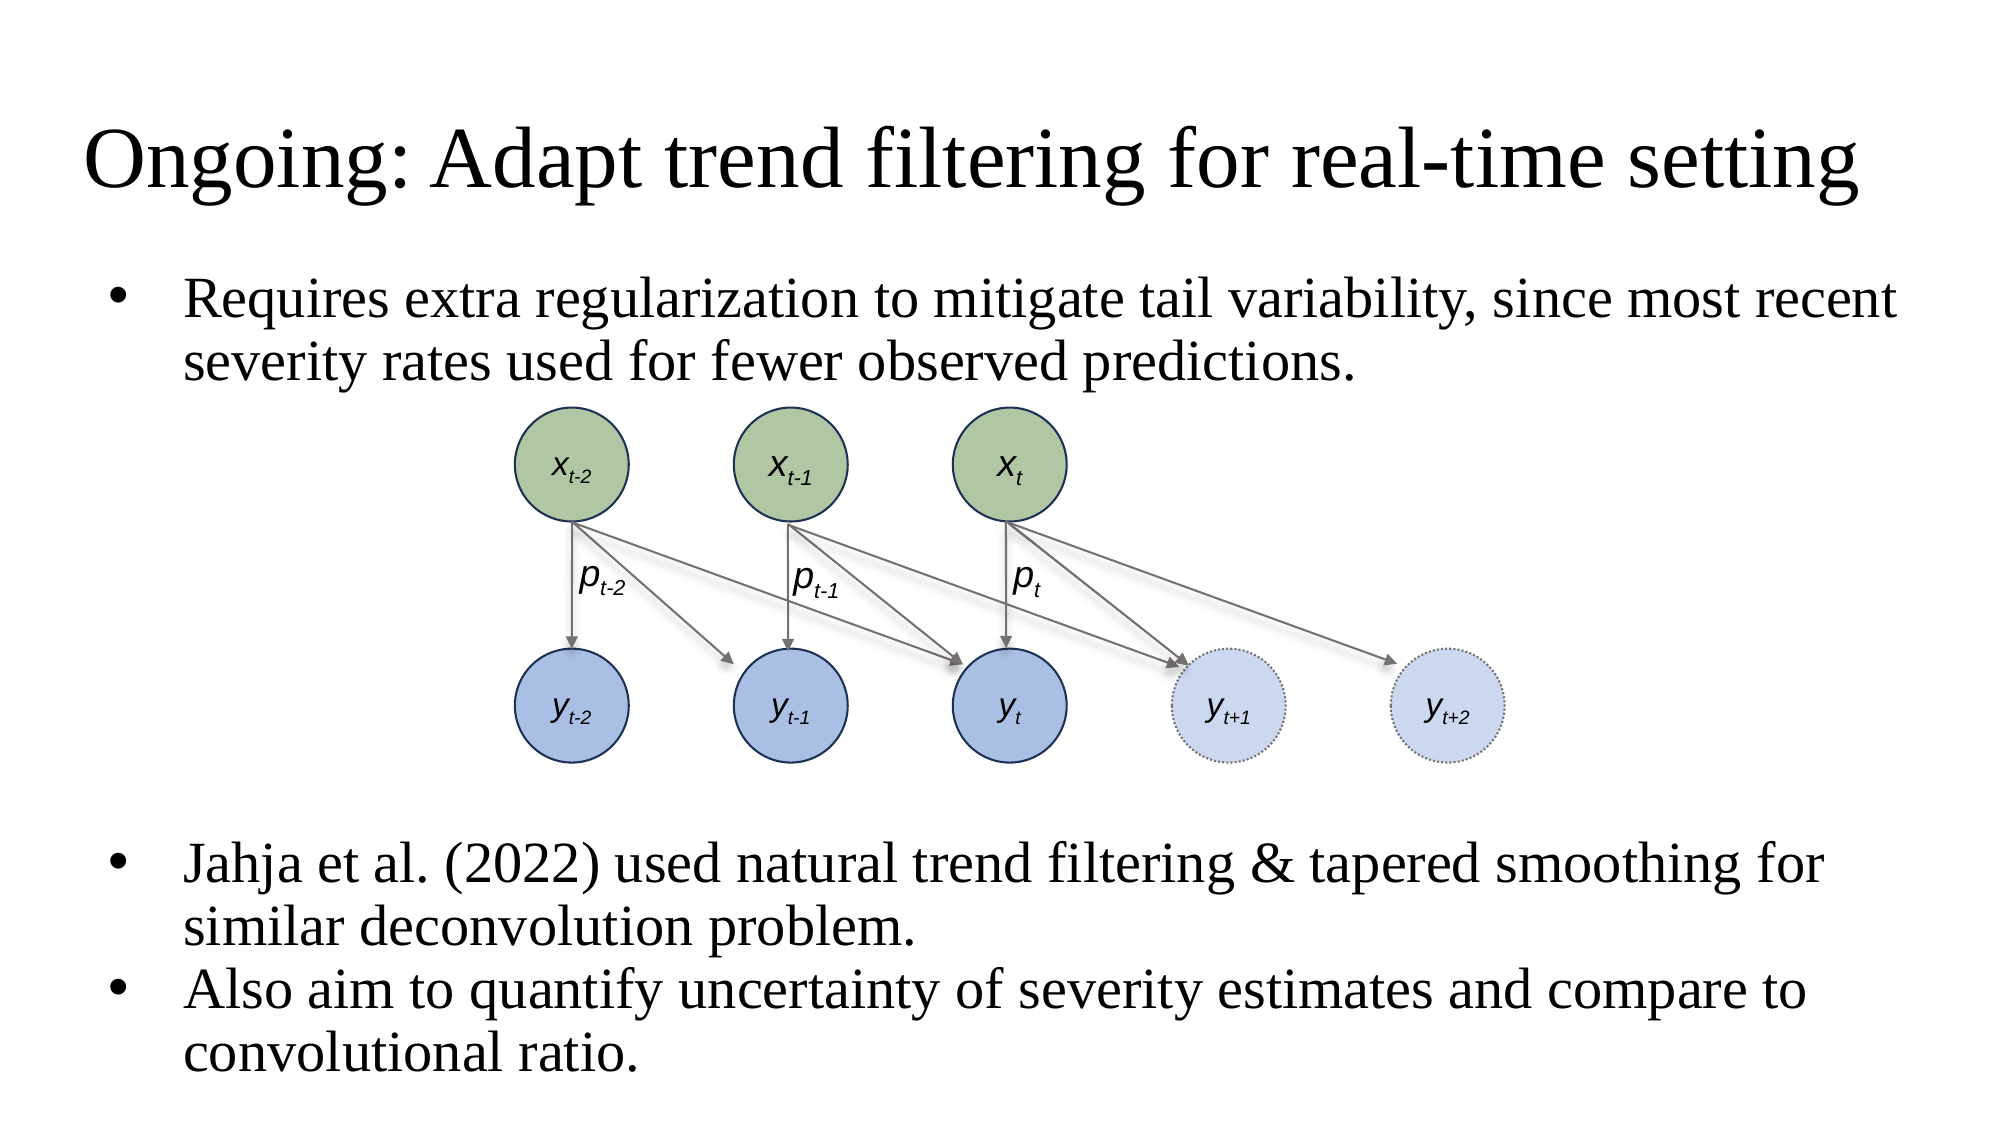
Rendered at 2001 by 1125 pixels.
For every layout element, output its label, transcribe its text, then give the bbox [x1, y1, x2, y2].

list Requires extra regularization to mitigate tail variability, since most recent severity rates used for fewer observed predictions. Jahja et al. (2022) used natural trend filtering & tapered smoothing for similar deconvolution problem. Also aim to quantify uncertainty of severity estimates and compare to convolutional ratio. [68, 252, 1932, 1125]
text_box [788, 524, 1180, 667]
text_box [571, 522, 963, 665]
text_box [1006, 521, 1398, 664]
title Ongoing: Adapt trend filtering for real-time setting [68, 97, 1932, 223]
